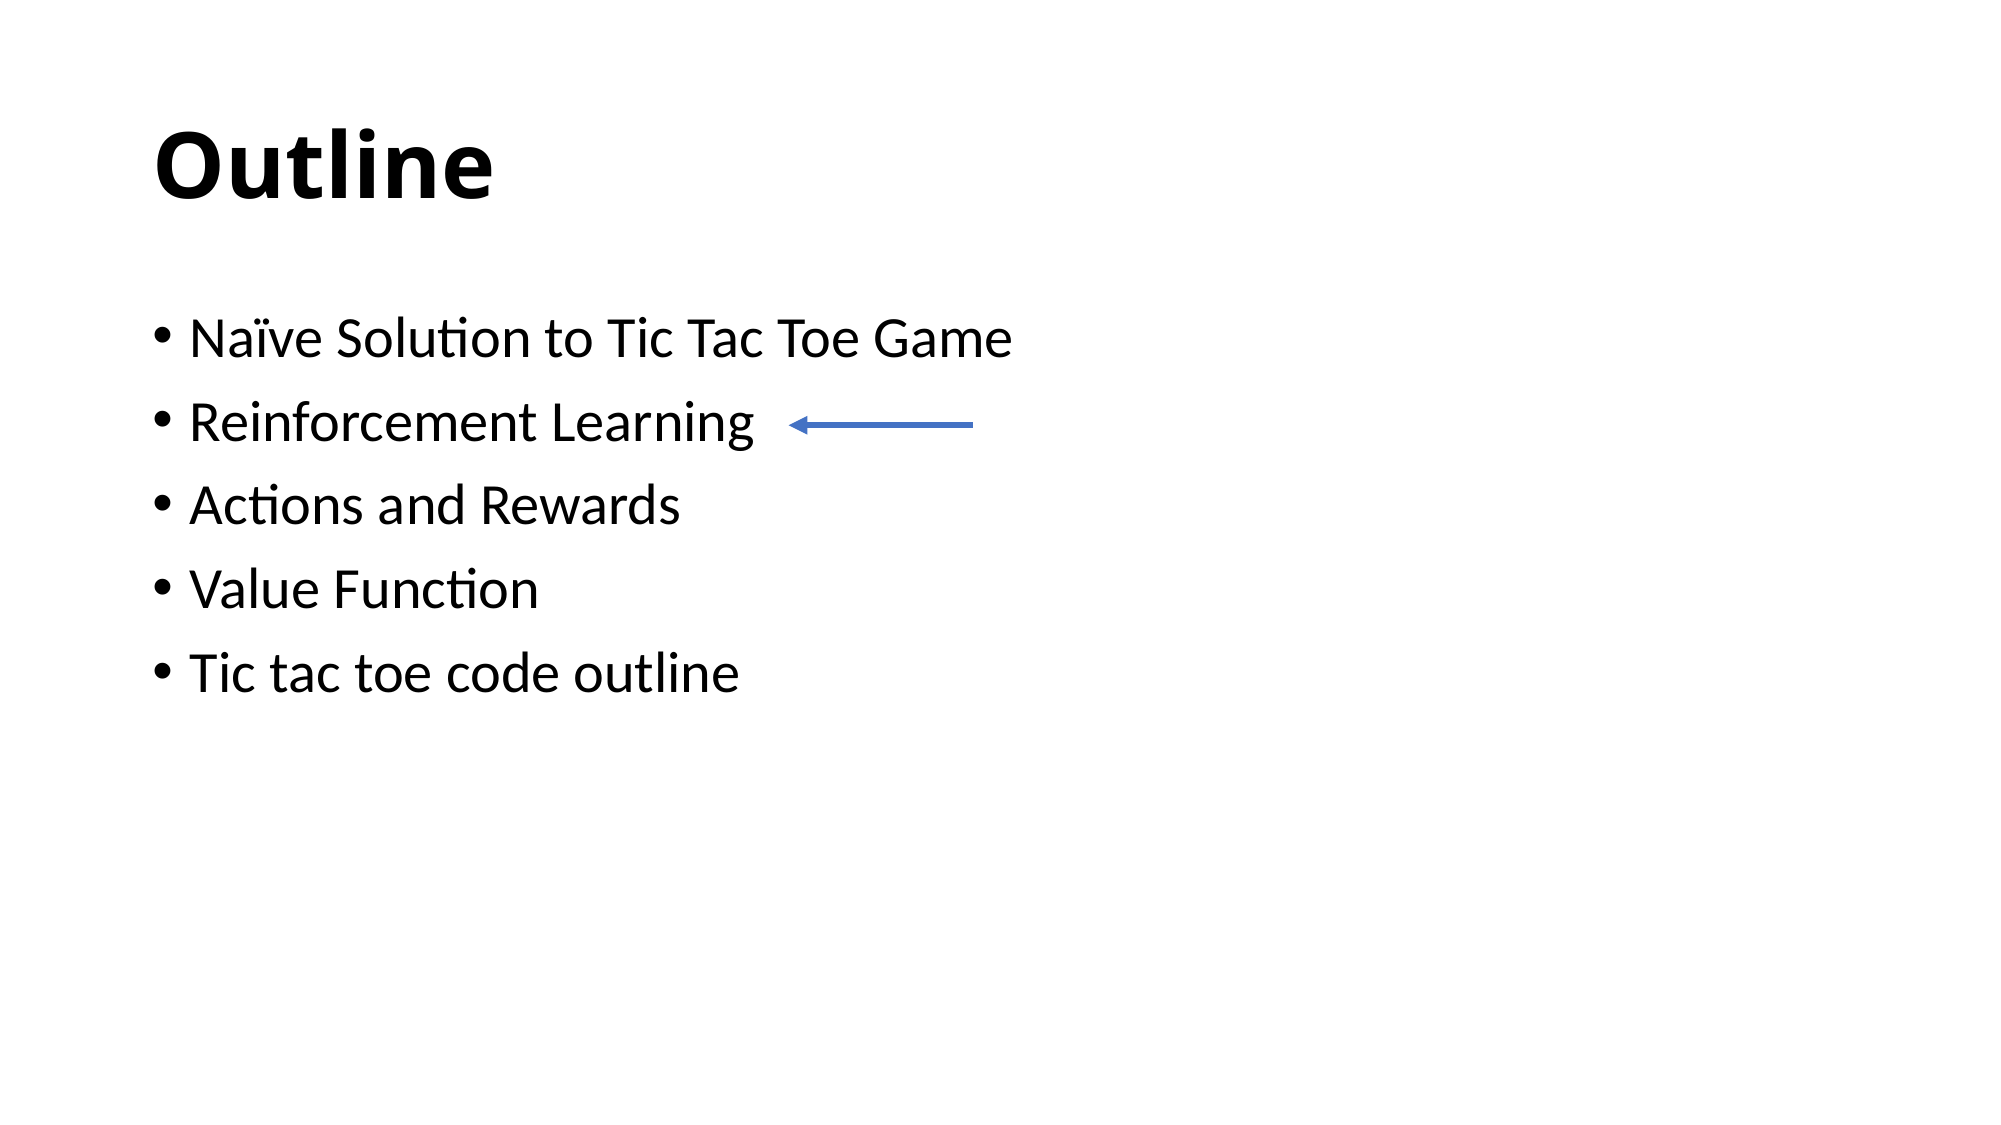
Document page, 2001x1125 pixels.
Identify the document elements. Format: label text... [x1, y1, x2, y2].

title Outline [137, 59, 1863, 278]
list Naïve Solution to Tic Tac Toe Game Reinforcement Learning Actions and Rewards Value Function Tic tac toe code outline [137, 299, 1863, 1014]
